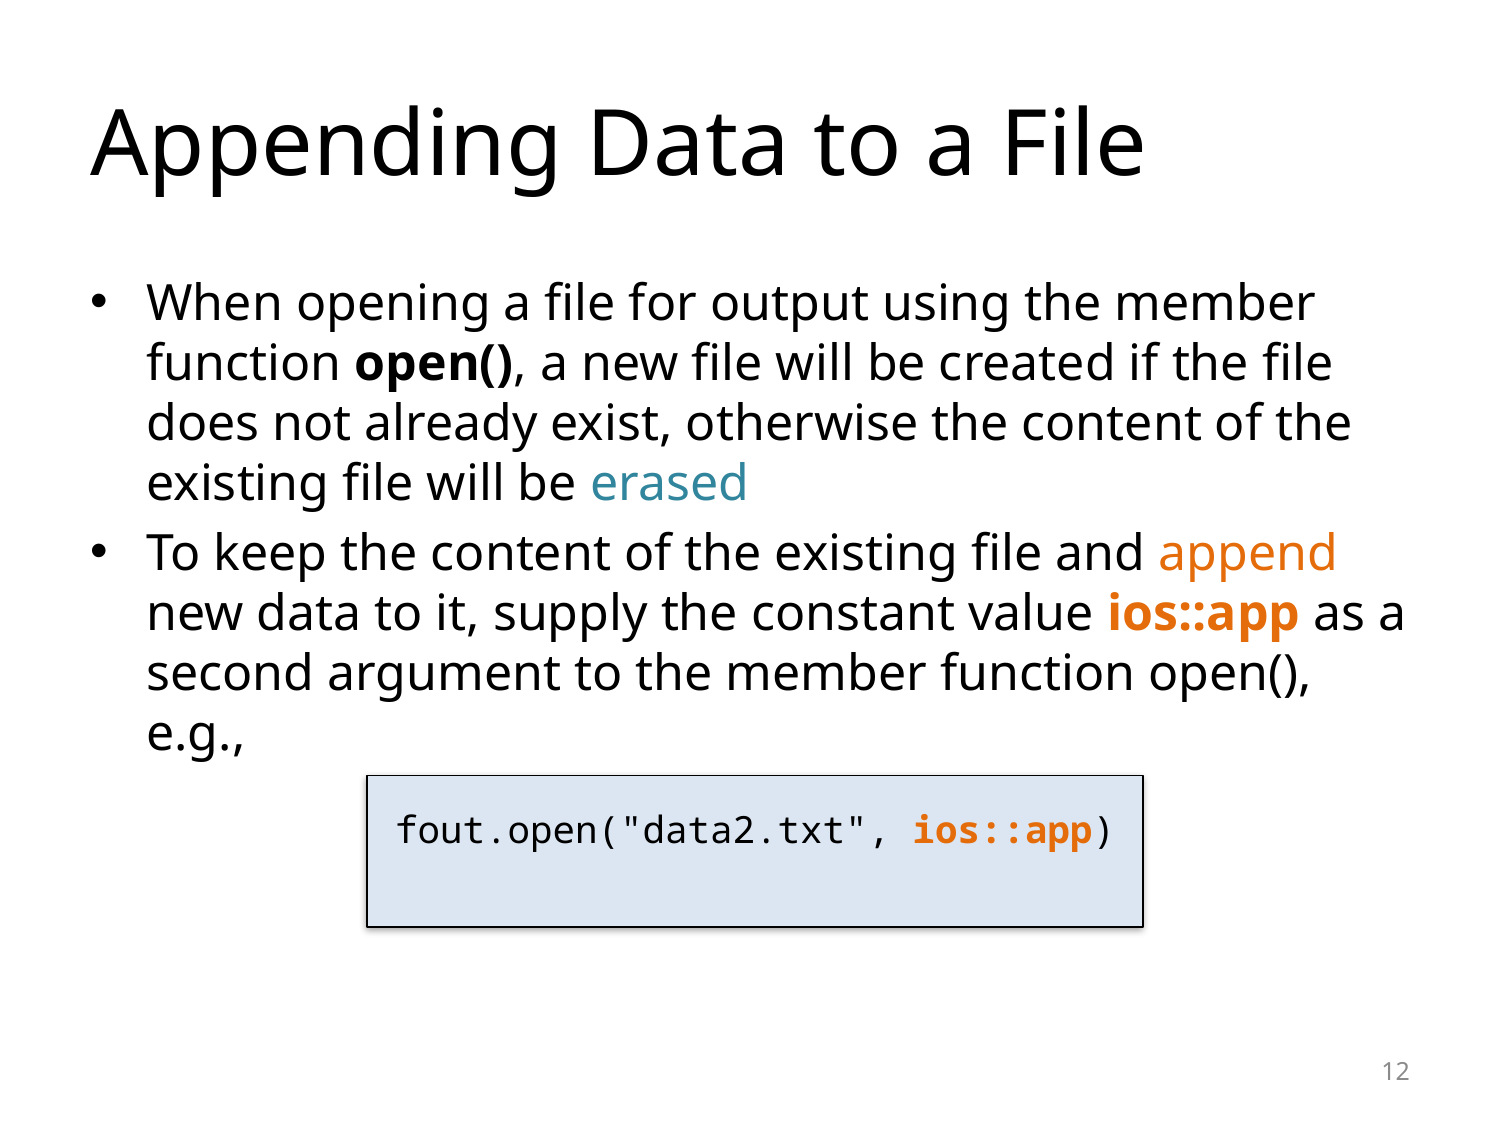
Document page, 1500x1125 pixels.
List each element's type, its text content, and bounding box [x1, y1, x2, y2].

text_box fout.open("data2.txt", ios::app) [366, 775, 1144, 928]
slide_number 12 [1074, 1042, 1425, 1103]
title Appending Data to a File [75, 45, 1425, 233]
list When opening a file for output using the member function open(), a new file will be created if the file does not already exist, otherwise the content of the existing file will be erased To keep the content of the existing file and append new data to it, supply the constant value ios::app as a second argument to the member function open(), e.g., [75, 262, 1425, 776]
